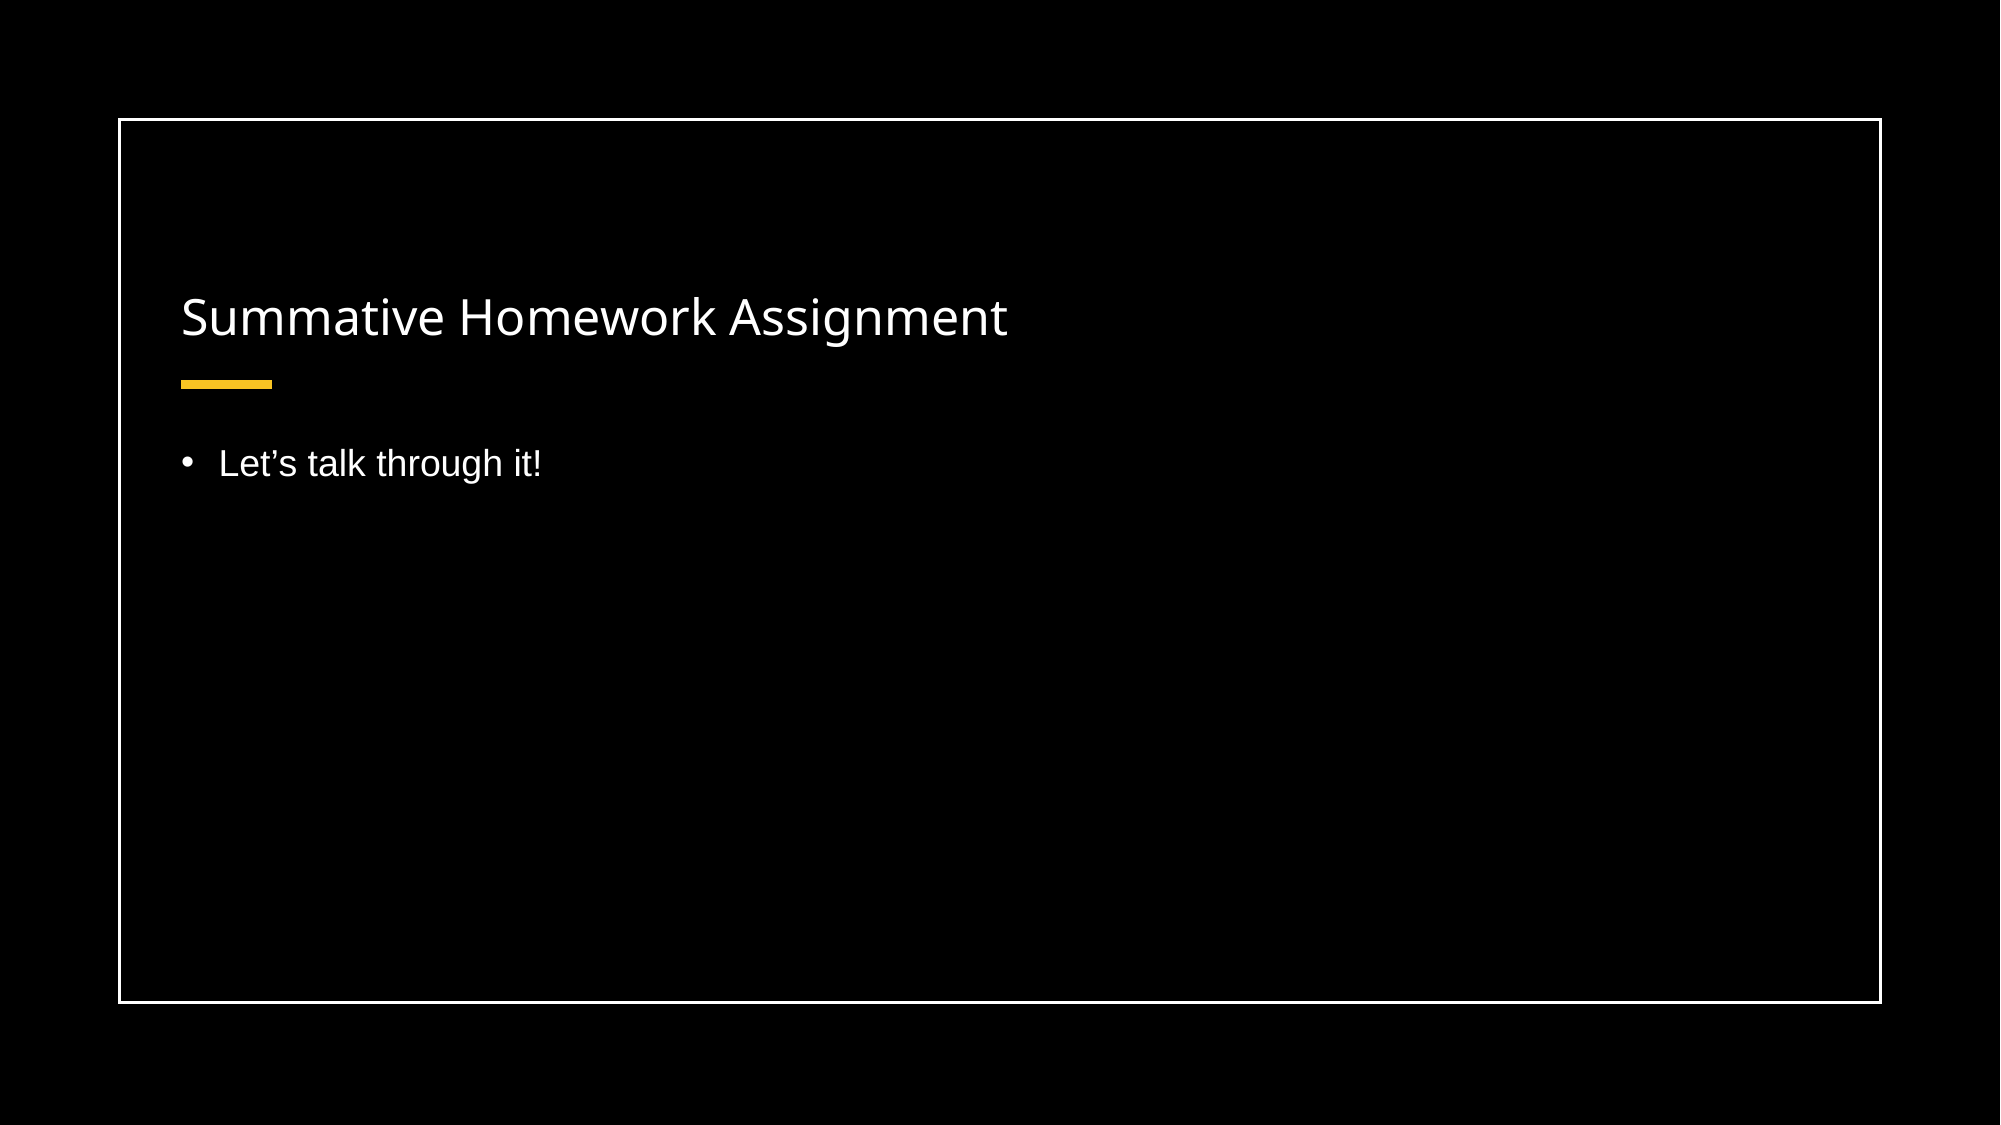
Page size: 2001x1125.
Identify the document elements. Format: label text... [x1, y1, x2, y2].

title Summative Homework Assignment [181, 184, 1819, 346]
list Let’s talk through it! [181, 416, 1819, 944]
